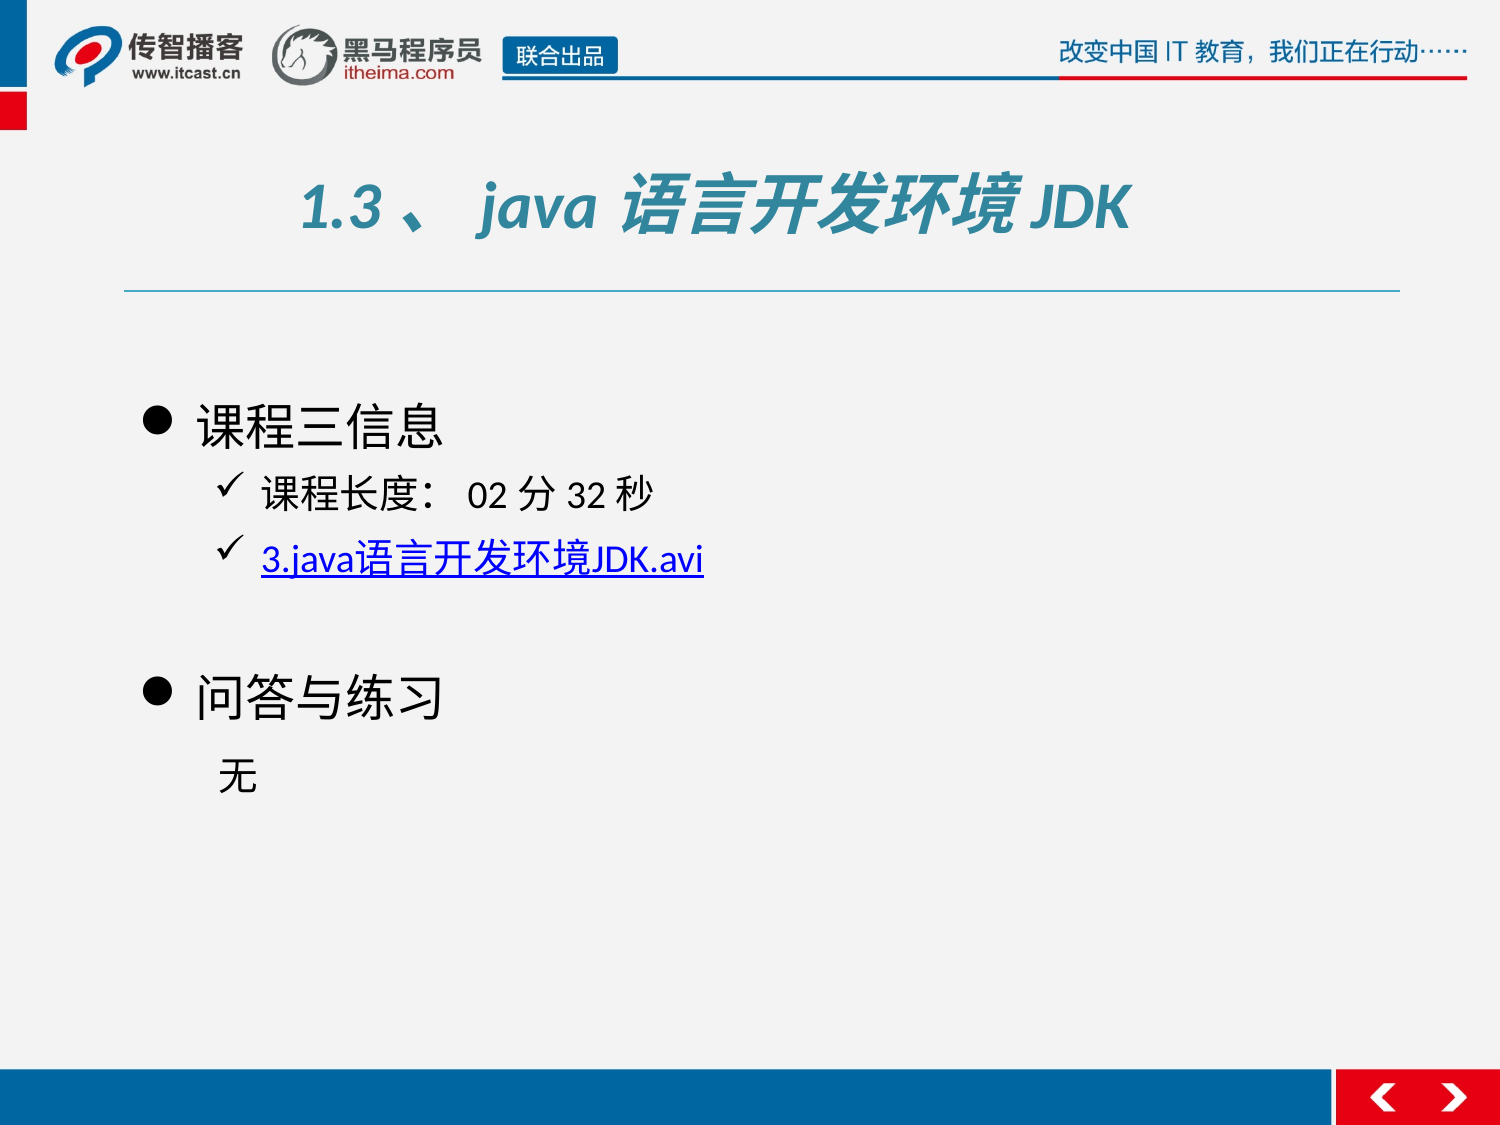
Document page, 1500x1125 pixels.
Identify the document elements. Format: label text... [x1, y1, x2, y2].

text_box 课程三信息 课程长度：02分32秒 3.java语言开发环境JDK.avi 问答与练习 无 [123, 315, 1387, 1024]
picture [0, 0, 1500, 1125]
title 1.3、java语言开发环境JDK [76, 78, 1351, 327]
